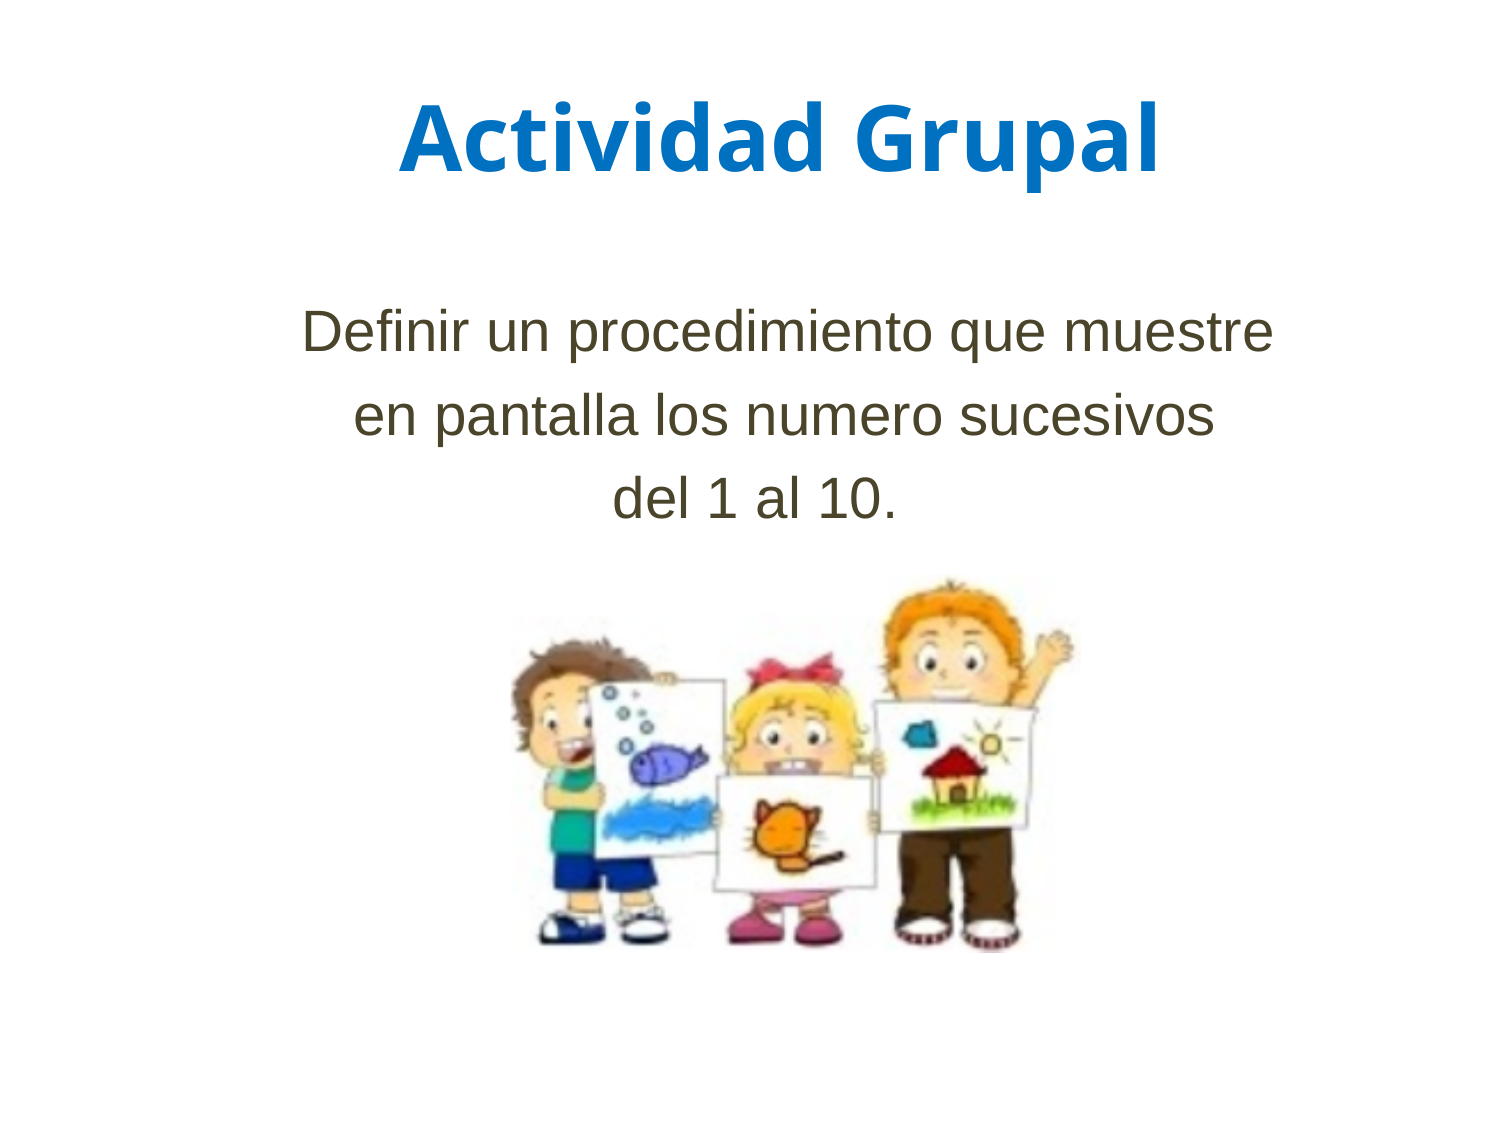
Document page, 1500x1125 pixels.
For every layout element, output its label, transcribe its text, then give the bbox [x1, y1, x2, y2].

text_box Actividad Grupal [308, 61, 1254, 208]
text_box Definir un procedimiento que muestre en pantalla los numero sucesivos del 1 al 10. [218, 271, 1294, 538]
picture [510, 574, 1081, 953]
